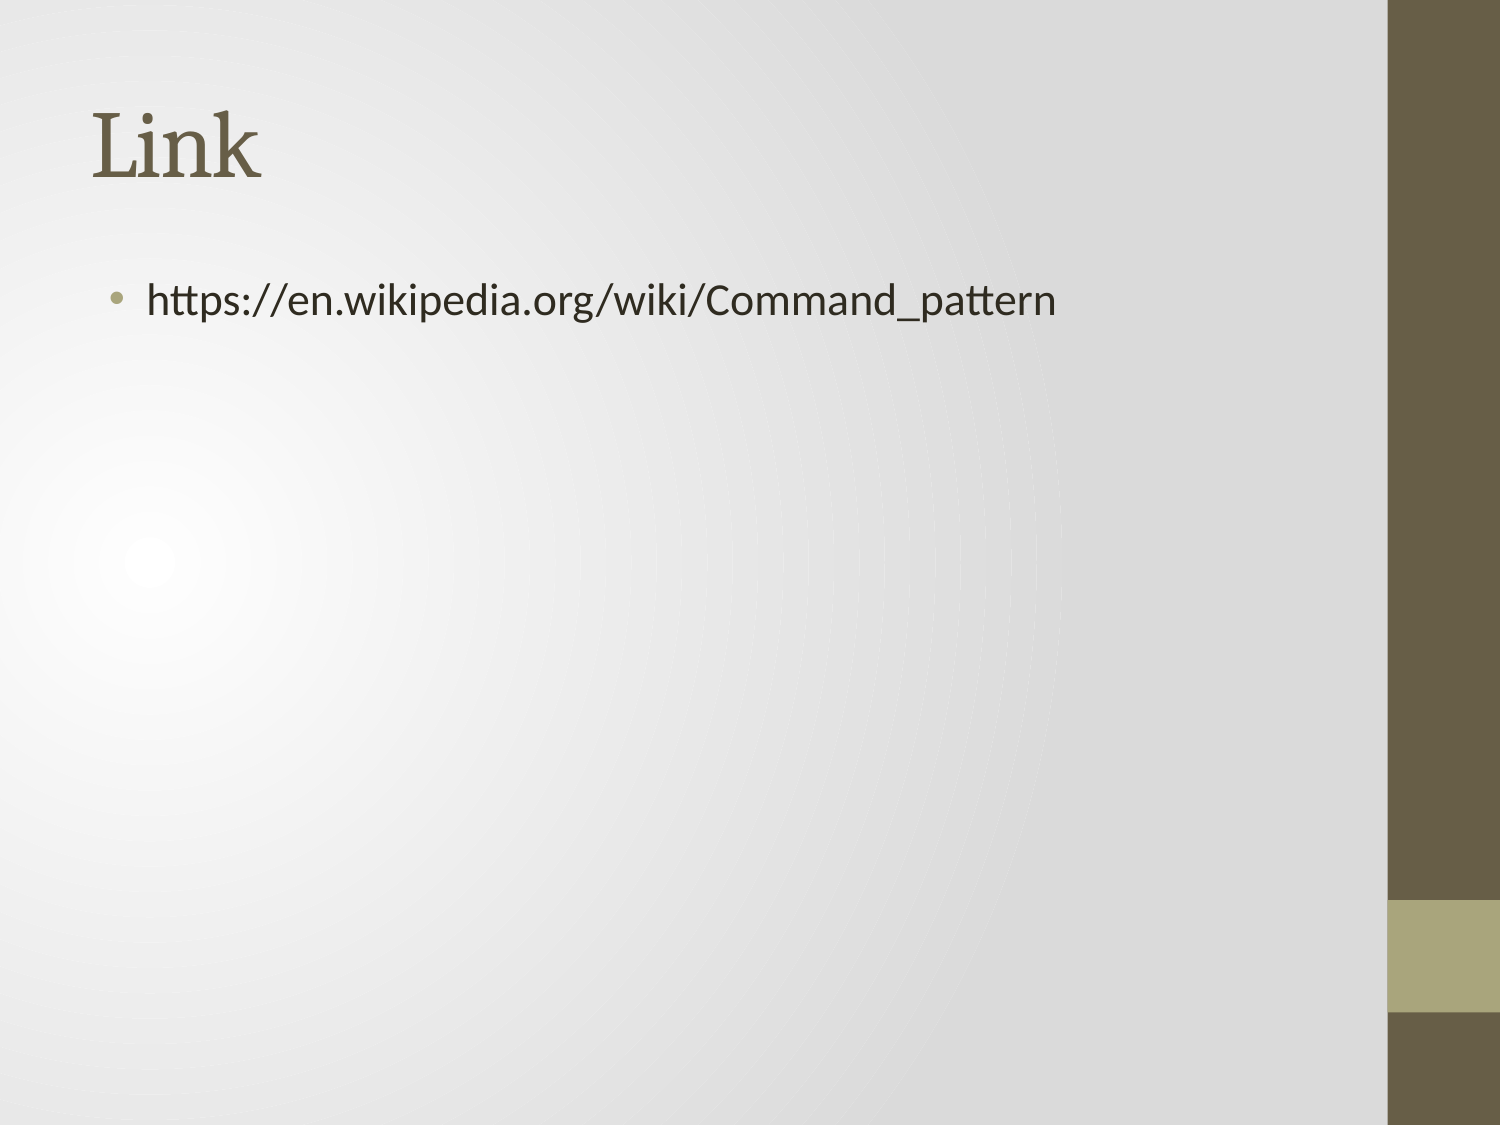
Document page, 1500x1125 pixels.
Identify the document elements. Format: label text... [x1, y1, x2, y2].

list https://en.wikipedia.org/wiki/Command_pattern [75, 262, 1325, 1050]
title Link [75, 45, 1325, 233]
